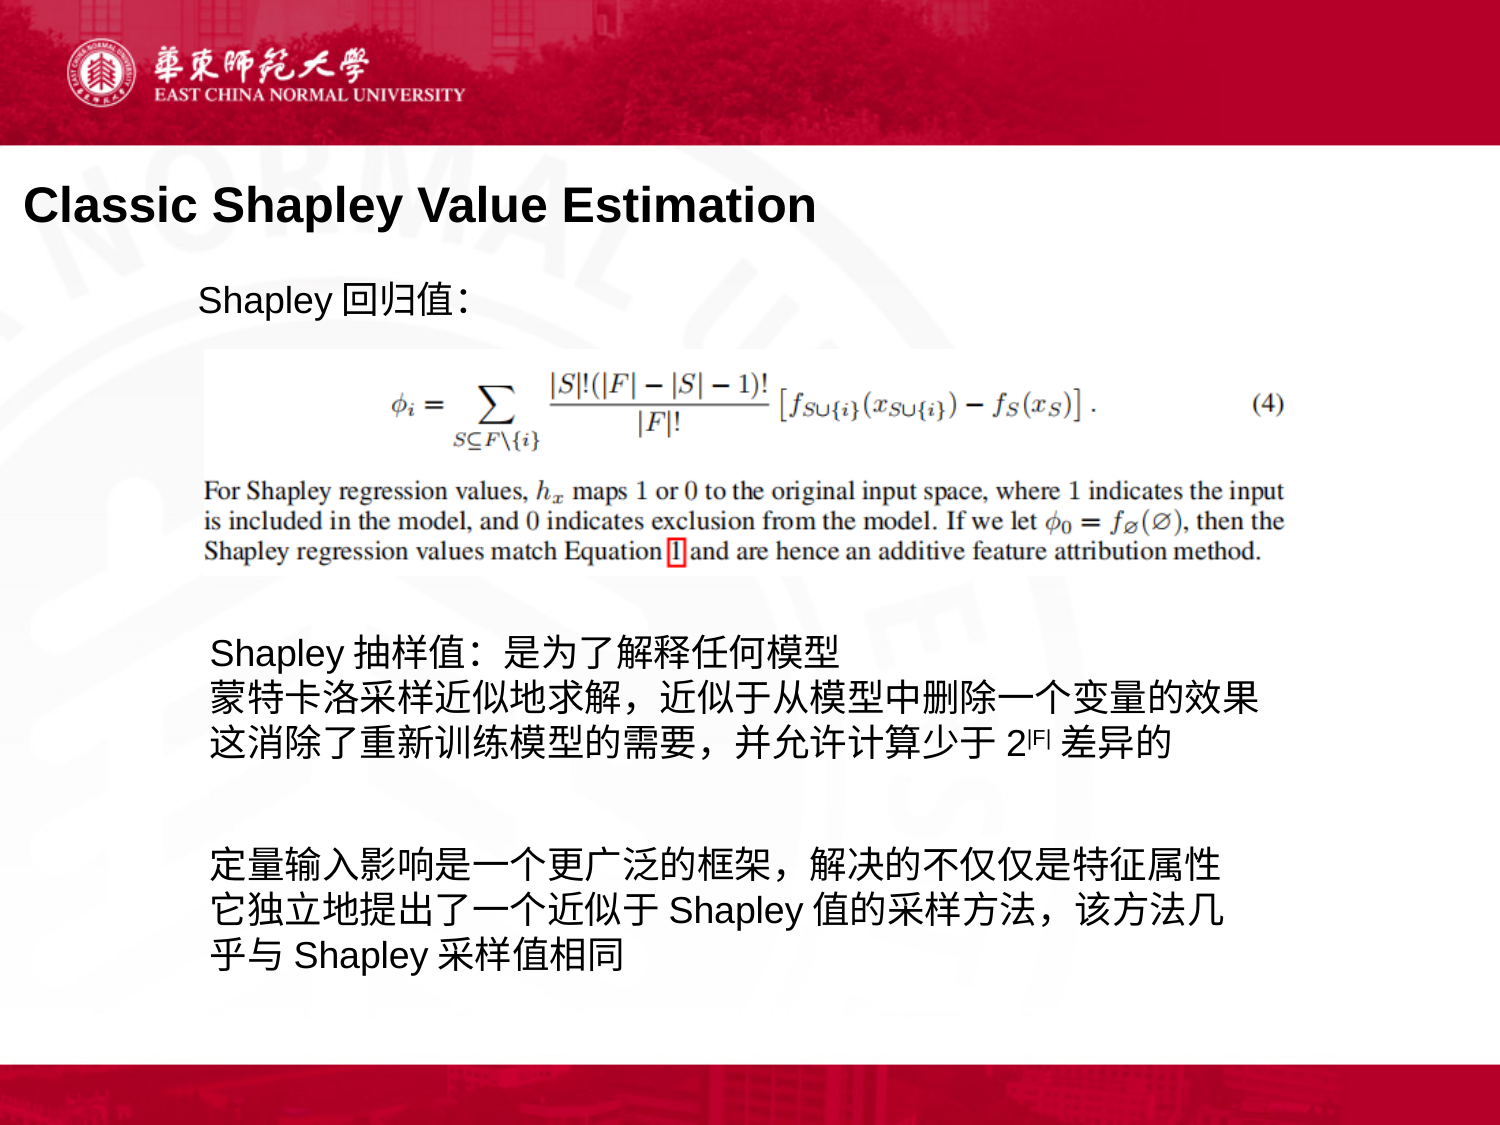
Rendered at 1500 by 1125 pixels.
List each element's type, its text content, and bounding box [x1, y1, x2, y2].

picture [0, 0, 1500, 1125]
text_box Shapley抽样值：是为了解释任何模型 蒙特卡洛采样近似地求解，近似于从模型中删除一个变量的效果这消除了重新训练模型的需要，并允许计算少于2|F|差异的 [194, 621, 1295, 772]
text_box 定量输入影响是一个更广泛的框架，解决的不仅仅是特征属性它独立地提出了一个近似于Shapley值的采样方法，该方法几乎与Shapley采样值相同 [194, 834, 1253, 984]
title Classic Shapley Value Estimation [0, 137, 1345, 268]
text_box Shapley回归值： [183, 268, 1372, 329]
